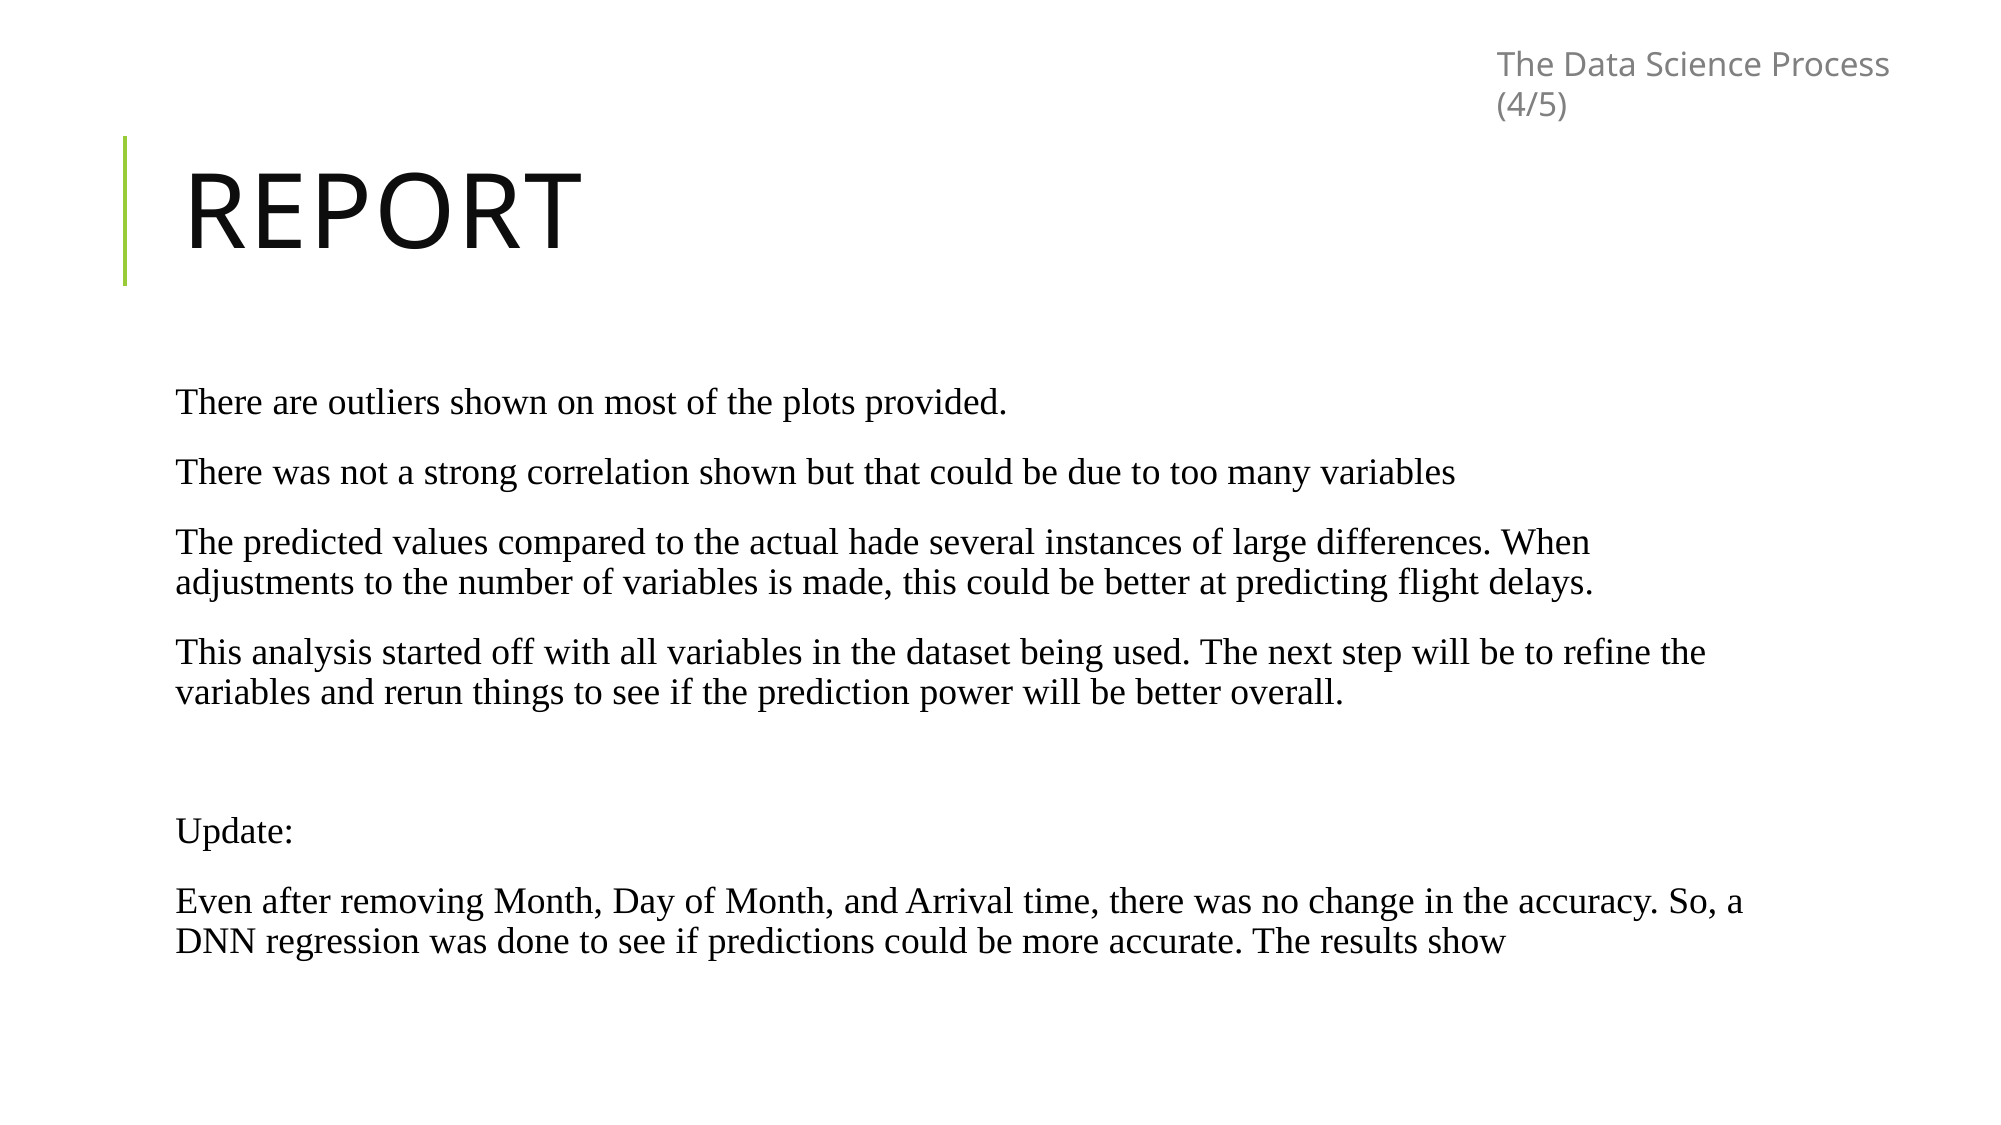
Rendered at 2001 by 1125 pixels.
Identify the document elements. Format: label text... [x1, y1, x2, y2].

text_box The Data Science Process (4/5) [1482, 35, 1933, 131]
list There are outliers shown on most of the plots provided. There was not a strong correlation shown but that could be due to too many variables The predicted values compared to the actual hade several instances of large differences. When adjustments to the number of variables is made, this could be better at predicting flight delays. This analysis started off with all variables in the dataset being used. The next step will be to refine the variables and rerun things to see if the prediction power will be better overall. Update: Even after removing Month, Day of Month, and Arrival time, there was no change in the accuracy. So, a DNN regression was done to see if predictions could be more accurate. The results show [168, 375, 1763, 1035]
title Report [168, 96, 1763, 342]
